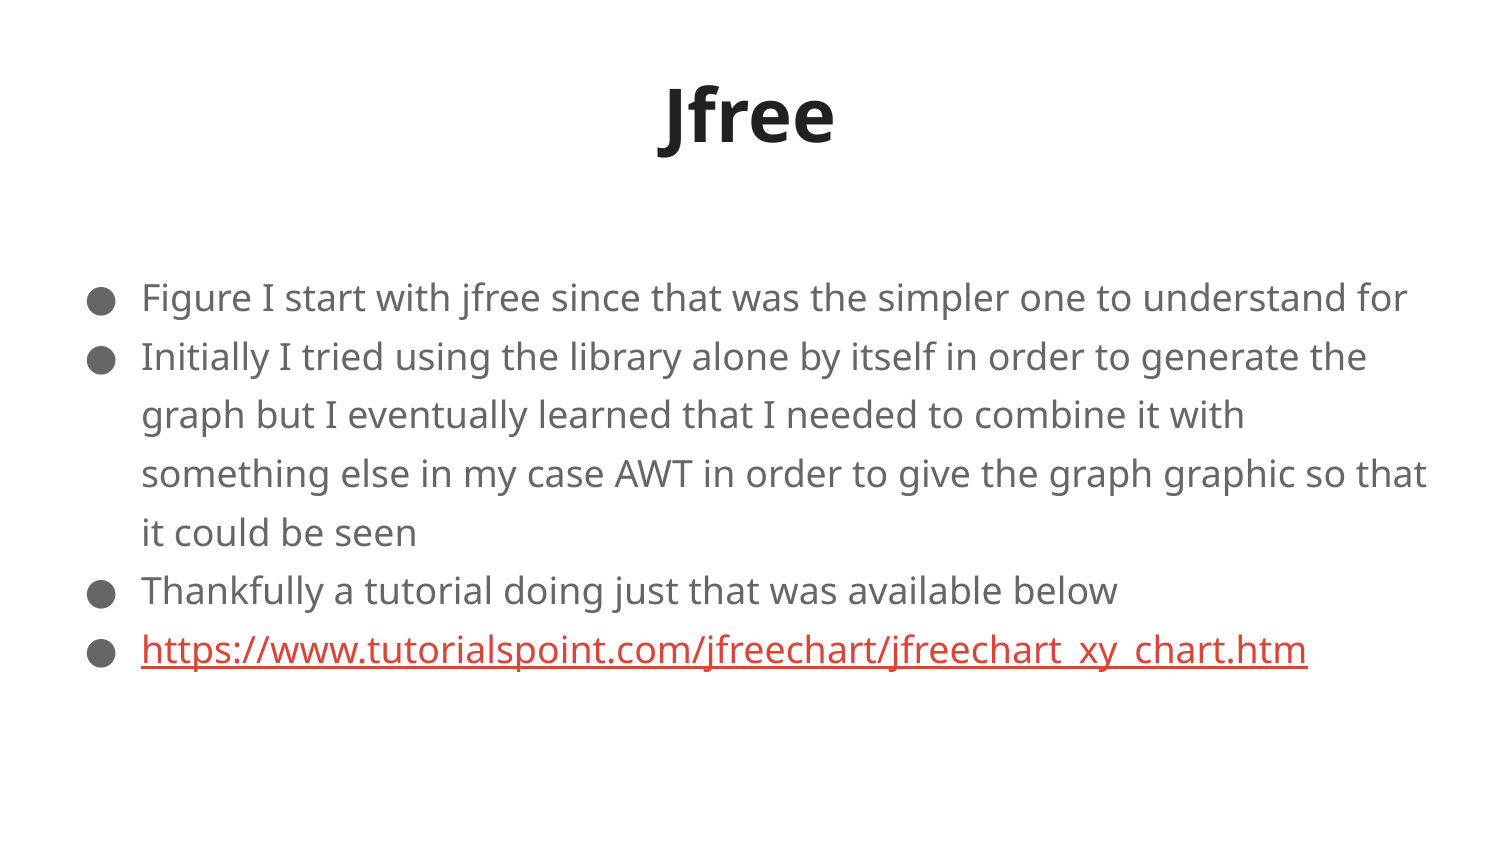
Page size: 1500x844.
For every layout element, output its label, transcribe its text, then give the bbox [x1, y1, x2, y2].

list Figure I start with jfree since that was the simpler one to understand for Initially I tried using the library alone by itself in order to generate the graph but I eventually learned that I needed to combine it with something else in my case AWT in order to give the graph graphic so that it could be seen Thankfully a tutorial doing just that was available below https://www.tutorialspoint.com/jfreechart/jfreechart_xy_chart.htm [51, 248, 1449, 797]
title Jfree [51, 48, 1449, 180]
